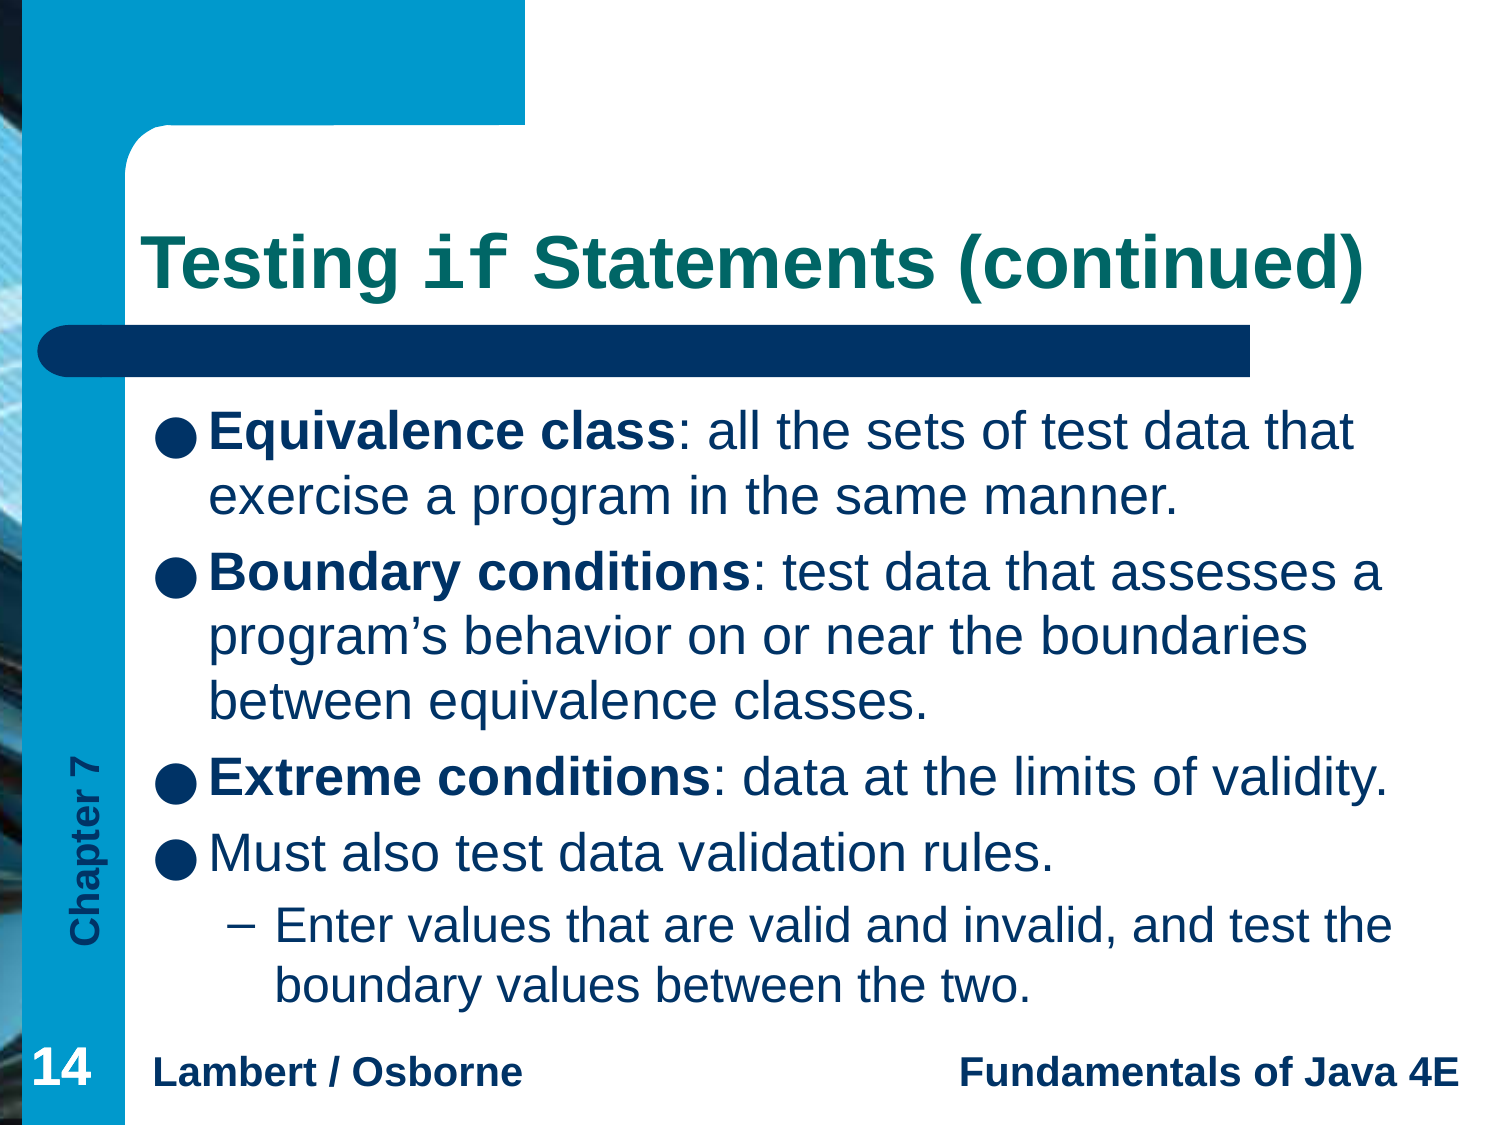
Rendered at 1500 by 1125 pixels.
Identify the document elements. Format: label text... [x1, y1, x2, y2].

list Equivalence class: all the sets of test data that exercise a program in the same manner. Boundary conditions: test data that assesses a program’s behavior on or near the boundaries between equivalence classes. Extreme conditions: data at the limits of validity. Must also test data validation rules. Enter values that are valid and invalid, and test the boundary values between the two. [137, 387, 1438, 999]
title Testing if Statements (continued) [125, 125, 1425, 313]
text_box ‹#› [13, 1023, 111, 1105]
picture [0, 0, 21, 1125]
